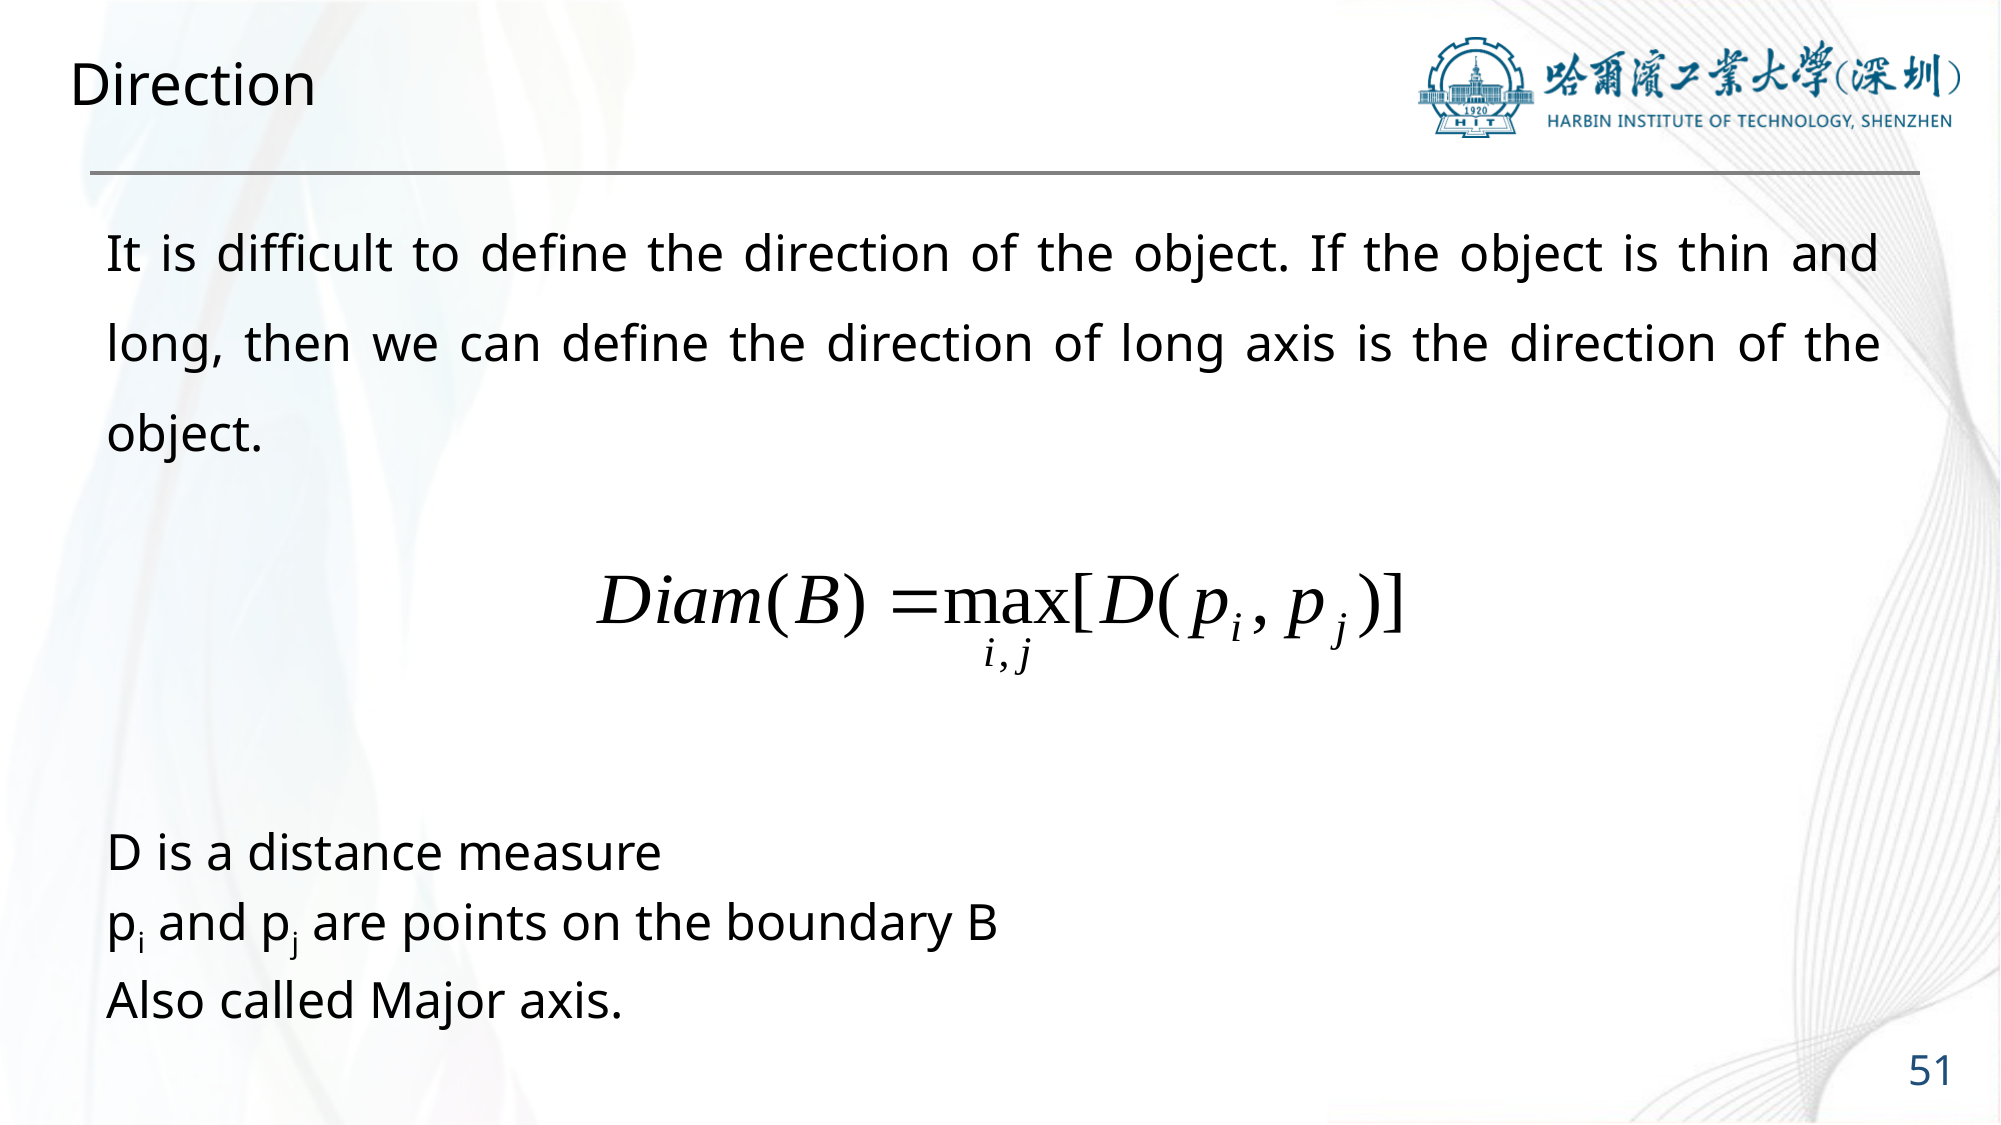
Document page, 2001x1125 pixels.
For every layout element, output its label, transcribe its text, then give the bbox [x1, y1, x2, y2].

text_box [583, 551, 1417, 690]
text_box D is a distance measure pi and pj are points on the boundary B Also called Major axis. [91, 813, 1731, 1066]
title Direction [54, 0, 1385, 174]
picture [0, 0, 2001, 1125]
slide_number 51 [1521, 1042, 1972, 1103]
text_box It is difficult to define the direction of the object. If the object is thin and long, then we can define the direction of long axis is the direction of the object. [91, 184, 1898, 559]
